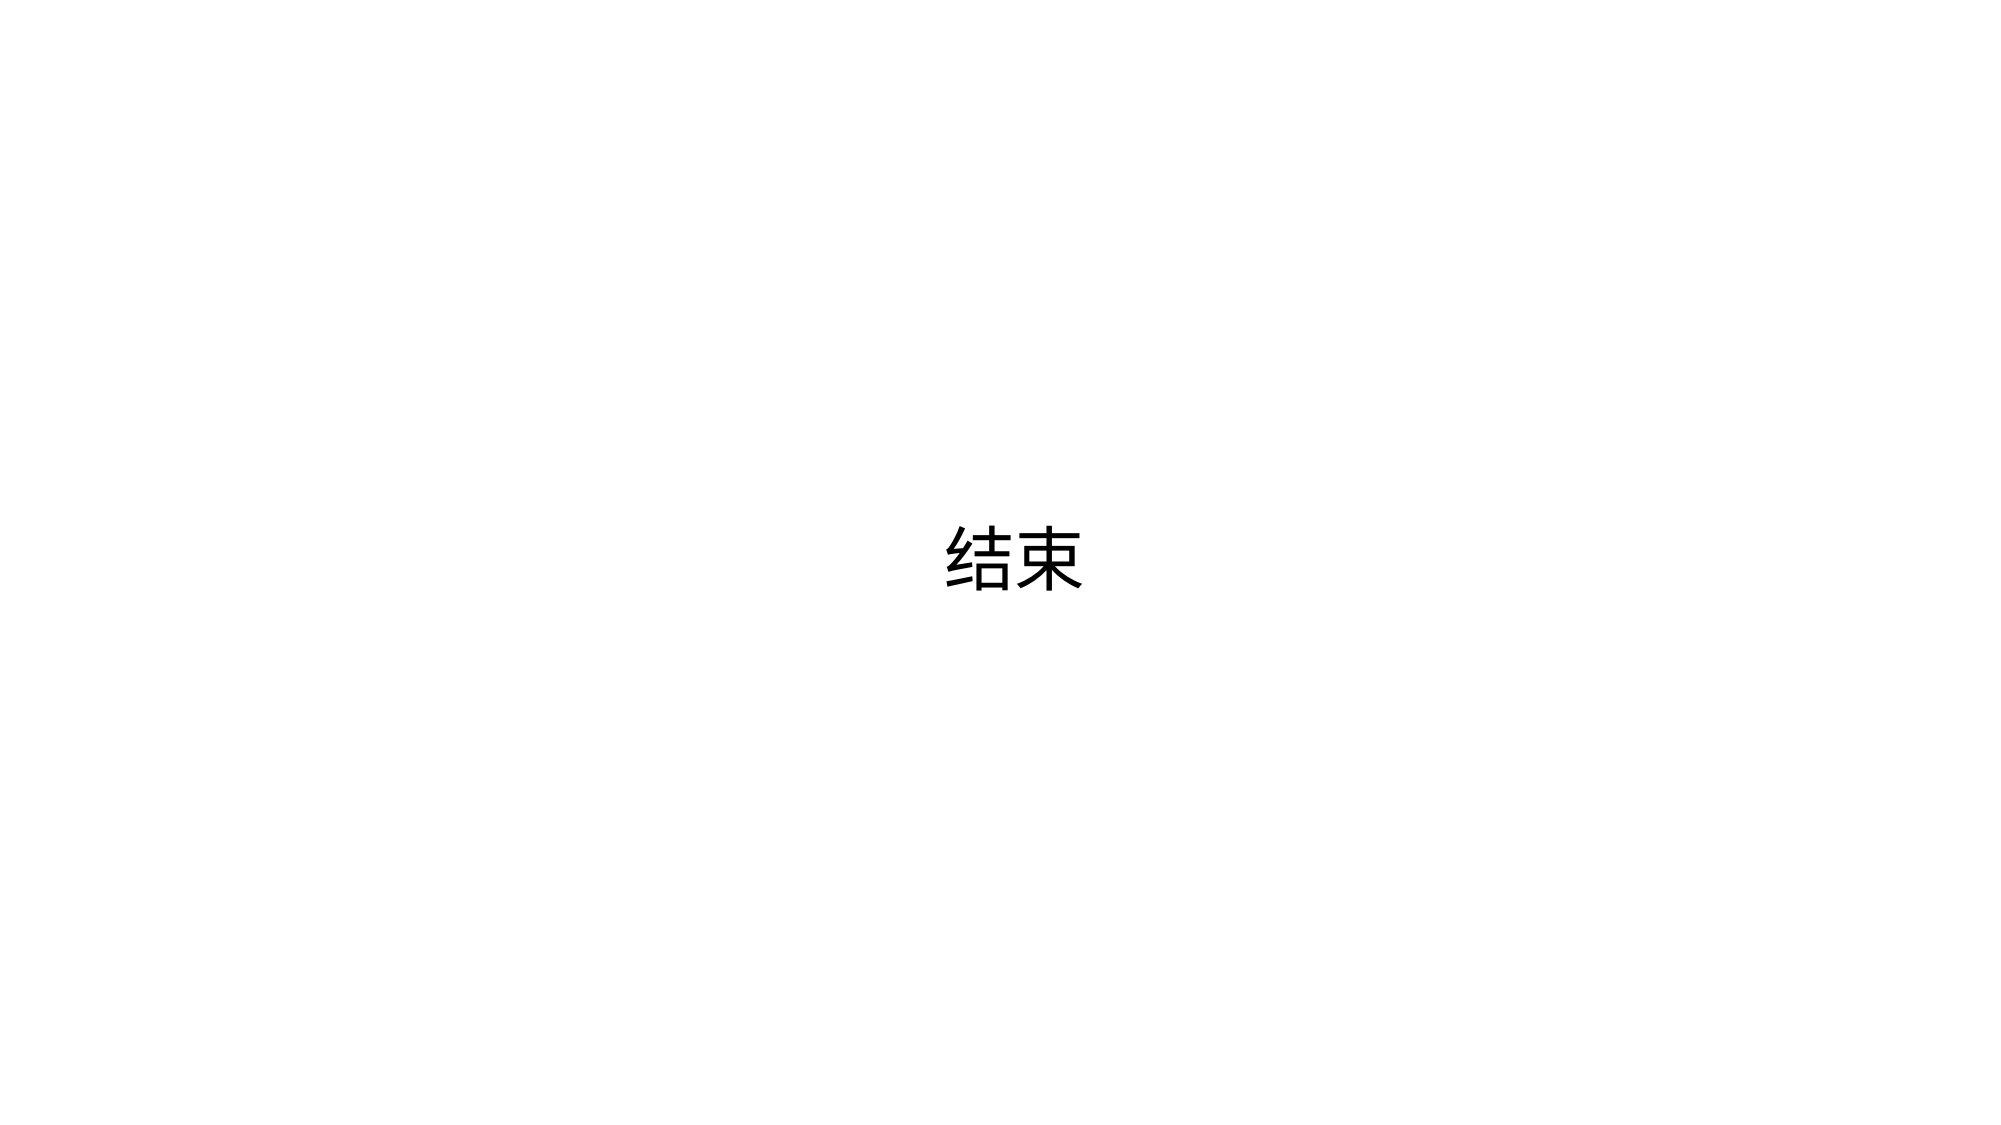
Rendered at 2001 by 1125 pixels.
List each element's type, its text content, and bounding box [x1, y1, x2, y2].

title 结束 [765, 516, 1265, 609]
